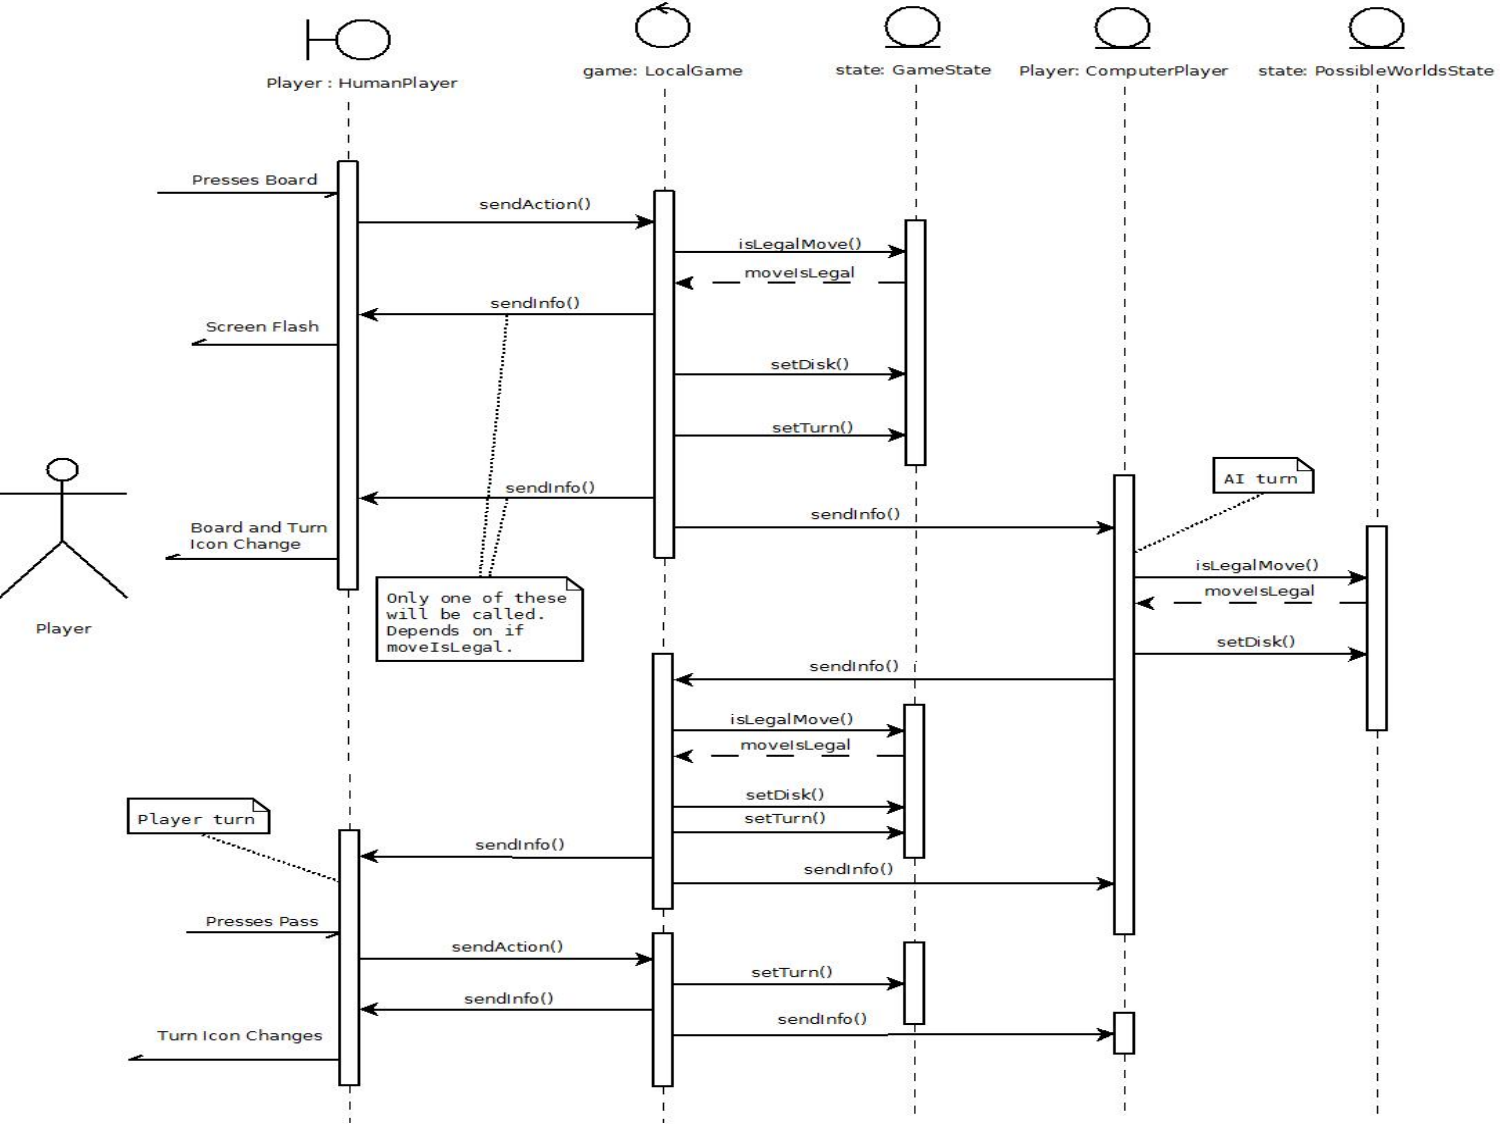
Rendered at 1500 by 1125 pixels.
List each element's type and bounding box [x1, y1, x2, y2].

list [0, 0, 1500, 1125]
